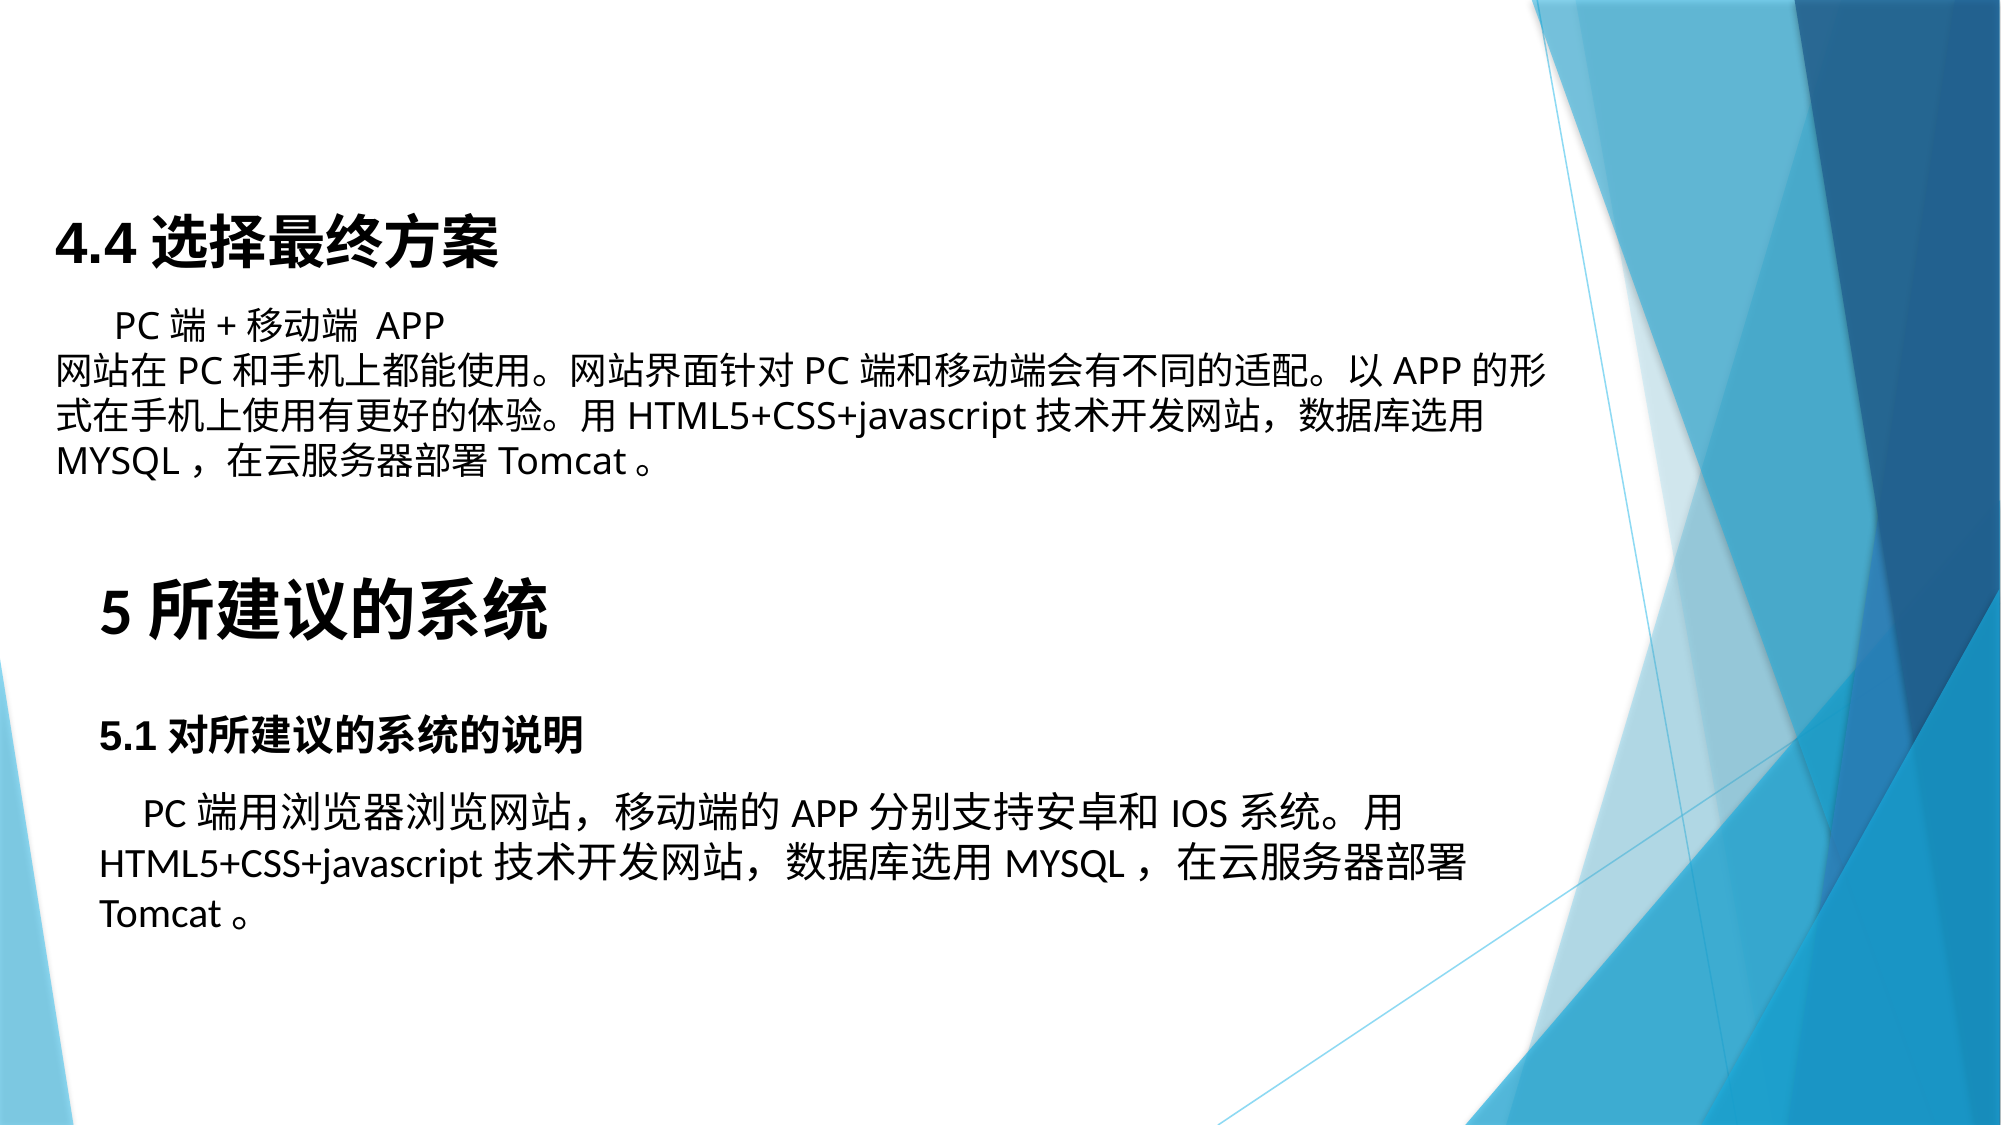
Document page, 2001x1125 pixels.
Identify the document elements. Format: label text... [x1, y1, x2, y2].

text_box 4.4选择最终方案 PC端+移动端 APP 网站在PC和手机上都能使用。网站界面针对PC端和移动端会有不同的适配。以APP的形式在手机上使用有更好的体验。用HTML5+CSS+javascript技术开发网站，数据库选用MYSQL，在云服务器部署Tomcat。 5所建议的系统 5.1对所建议的系统的说明 PC端用浏览器浏览网站，移动端的APP分别支持安卓和IOS系统。用HTML5+CSS+javascript技术开发网站，数据库选用MYSQL，在云服务器部署Tomcat。 [40, 98, 1597, 944]
